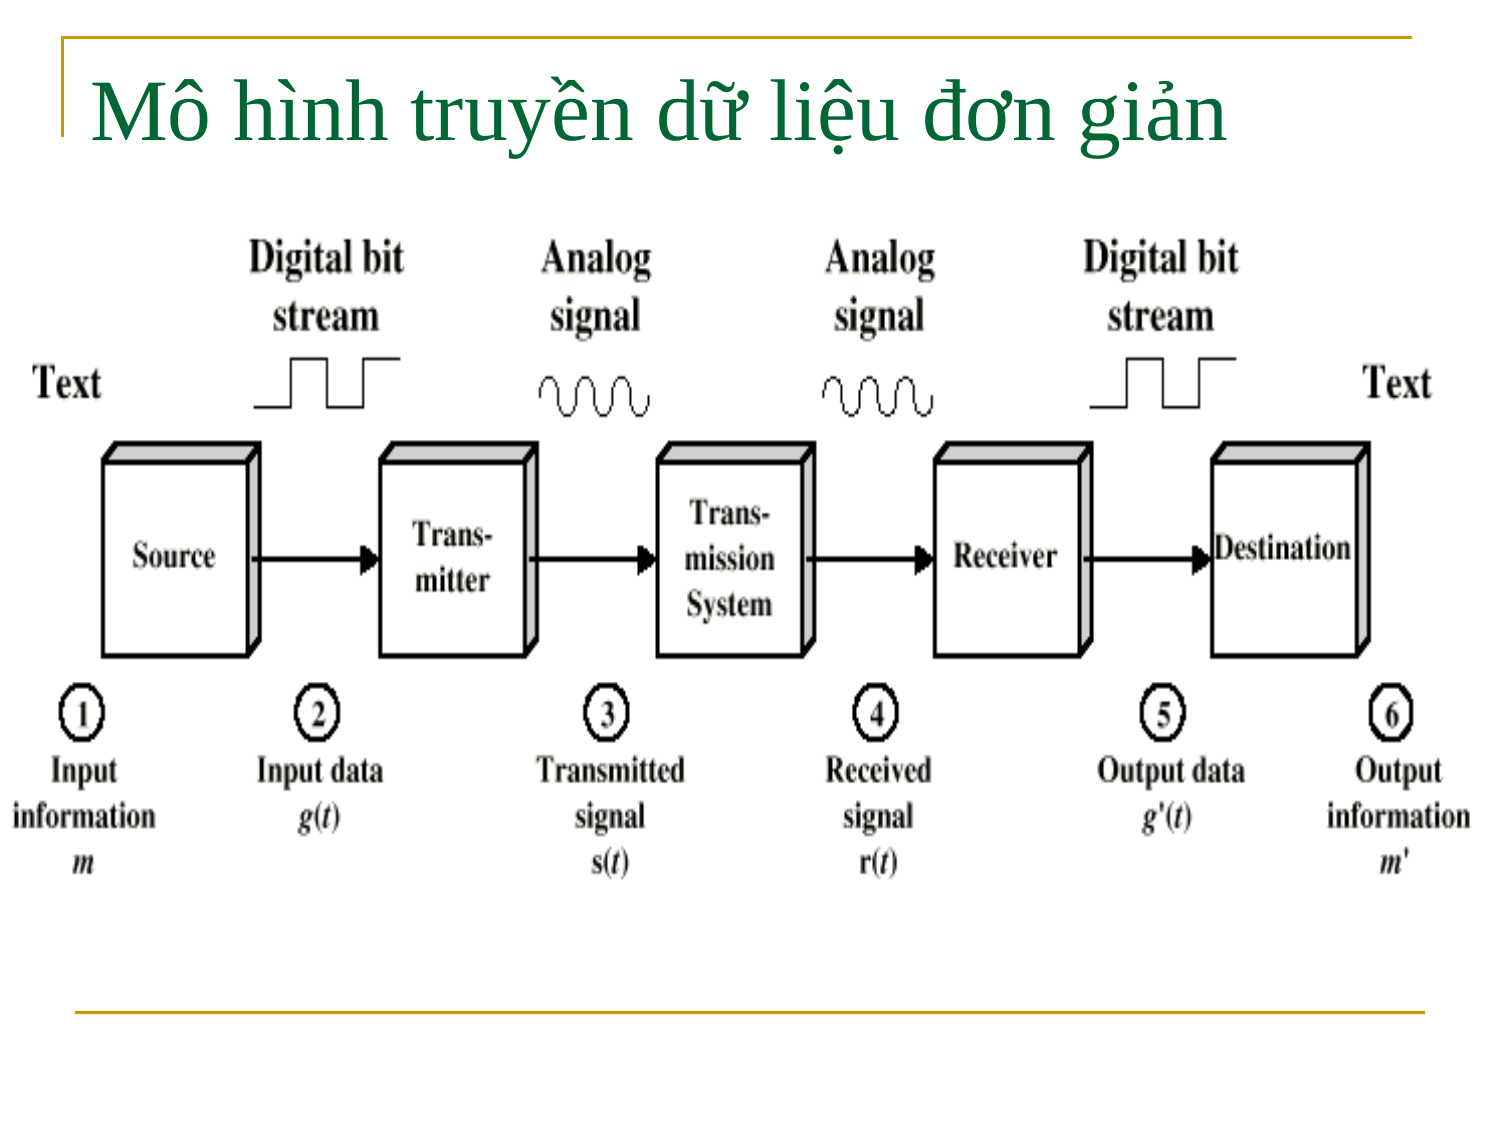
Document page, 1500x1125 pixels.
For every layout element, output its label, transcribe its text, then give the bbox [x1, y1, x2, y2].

title Mô hình truyền dữ liệu đơn giản [75, 45, 1425, 223]
picture [7, 224, 1500, 913]
